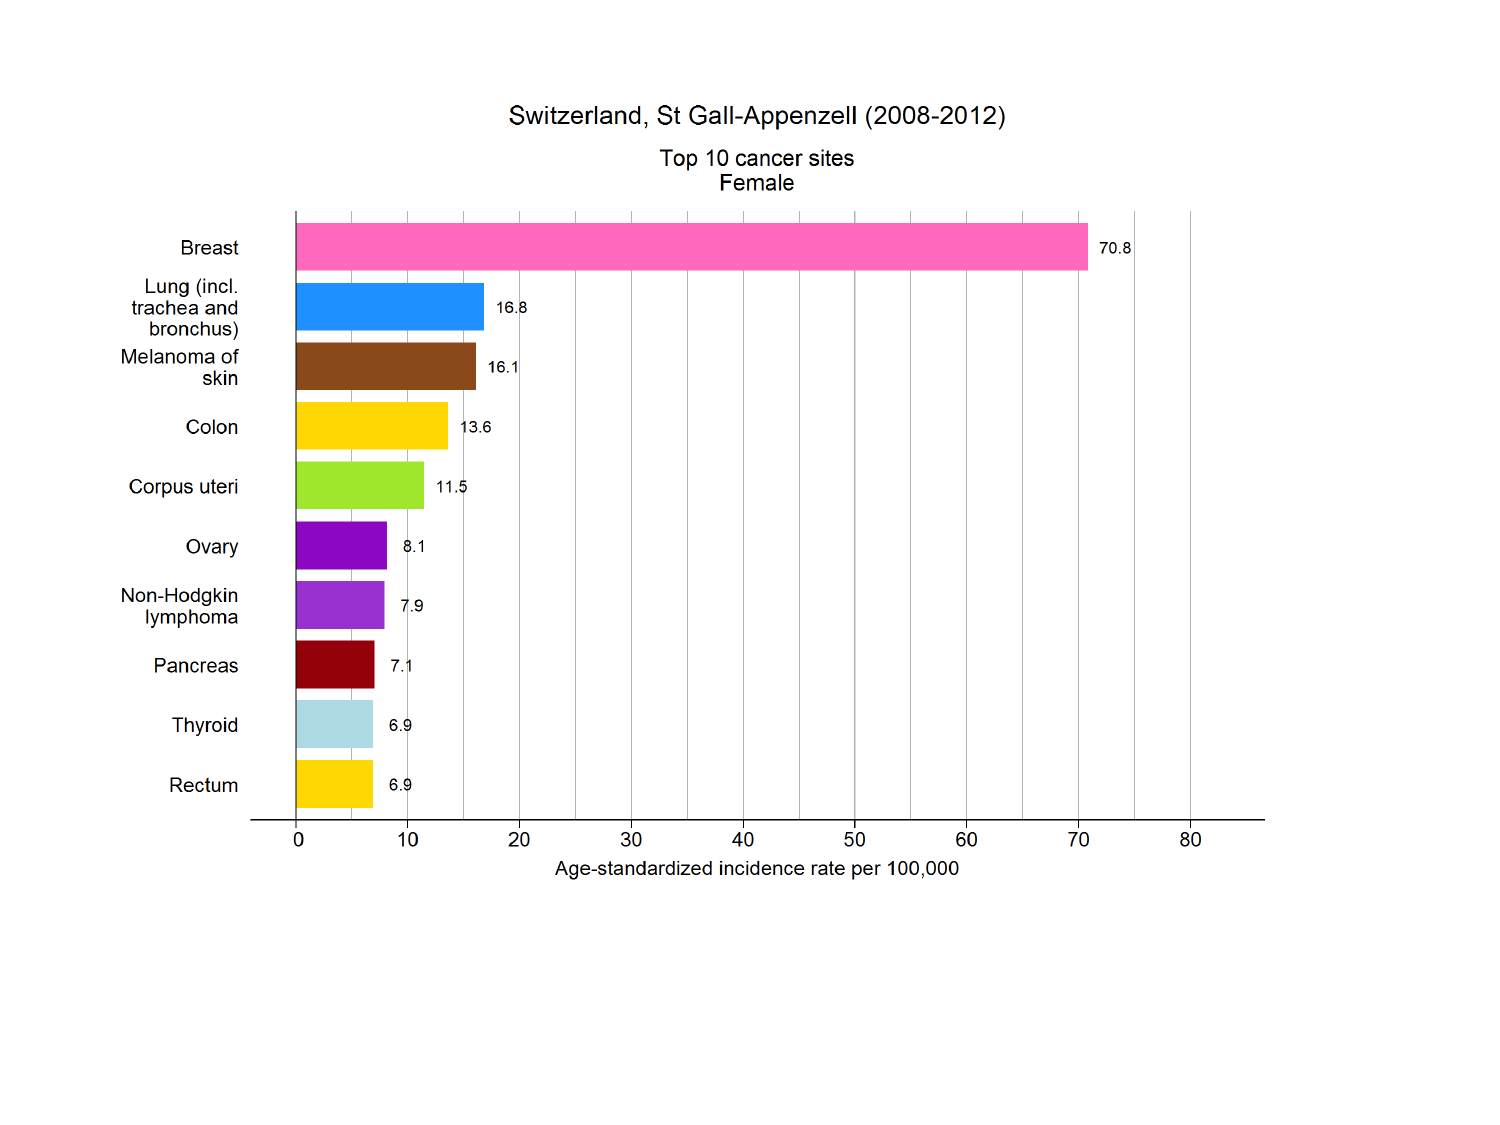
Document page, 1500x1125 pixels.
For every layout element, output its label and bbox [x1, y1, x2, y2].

list [91, 67, 1293, 917]
